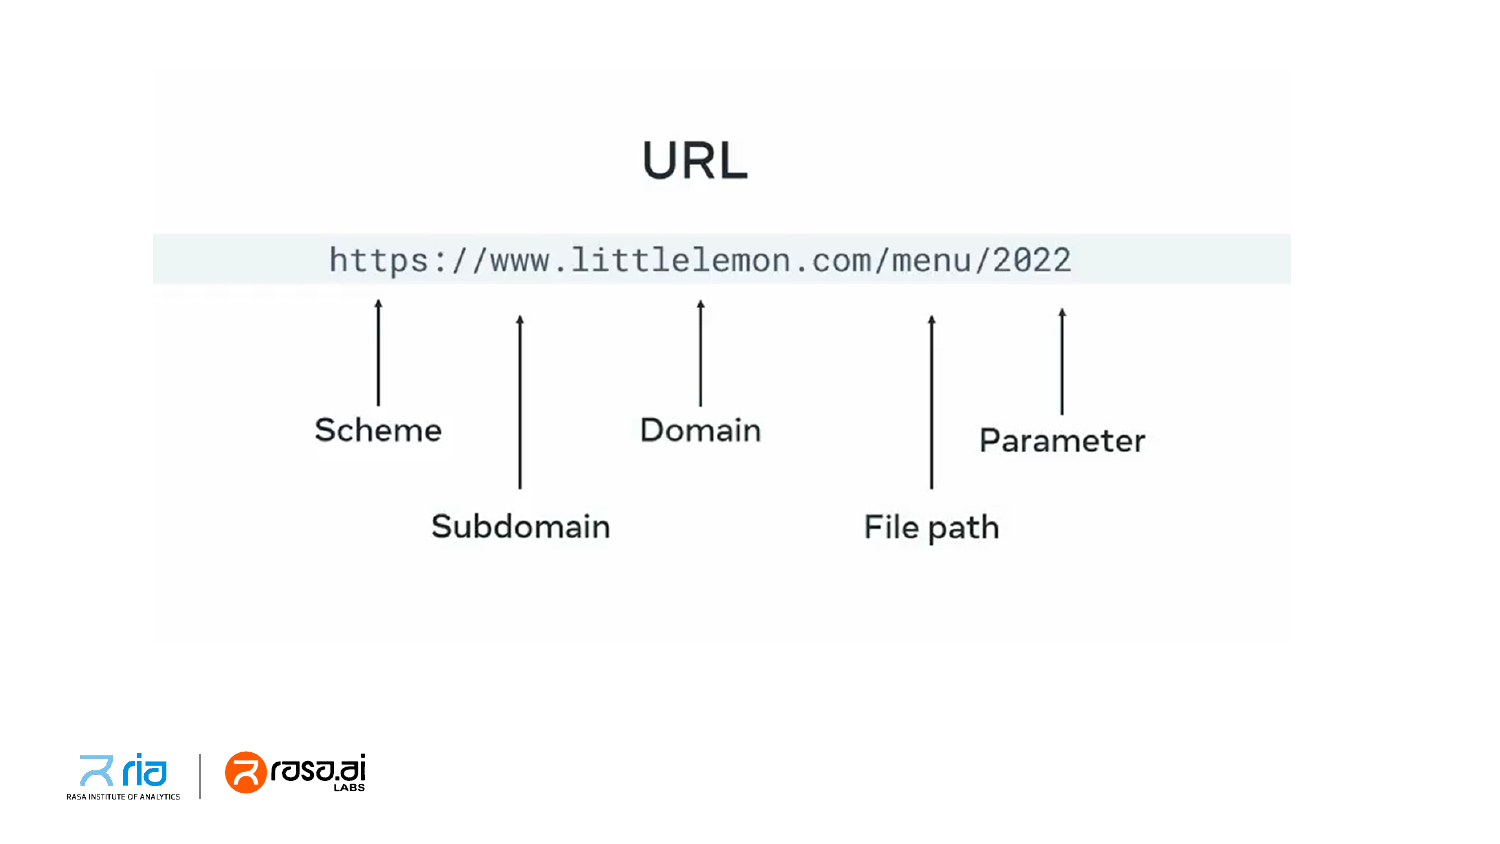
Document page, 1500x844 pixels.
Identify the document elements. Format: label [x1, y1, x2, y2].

picture [153, 70, 1291, 644]
picture [58, 744, 188, 808]
